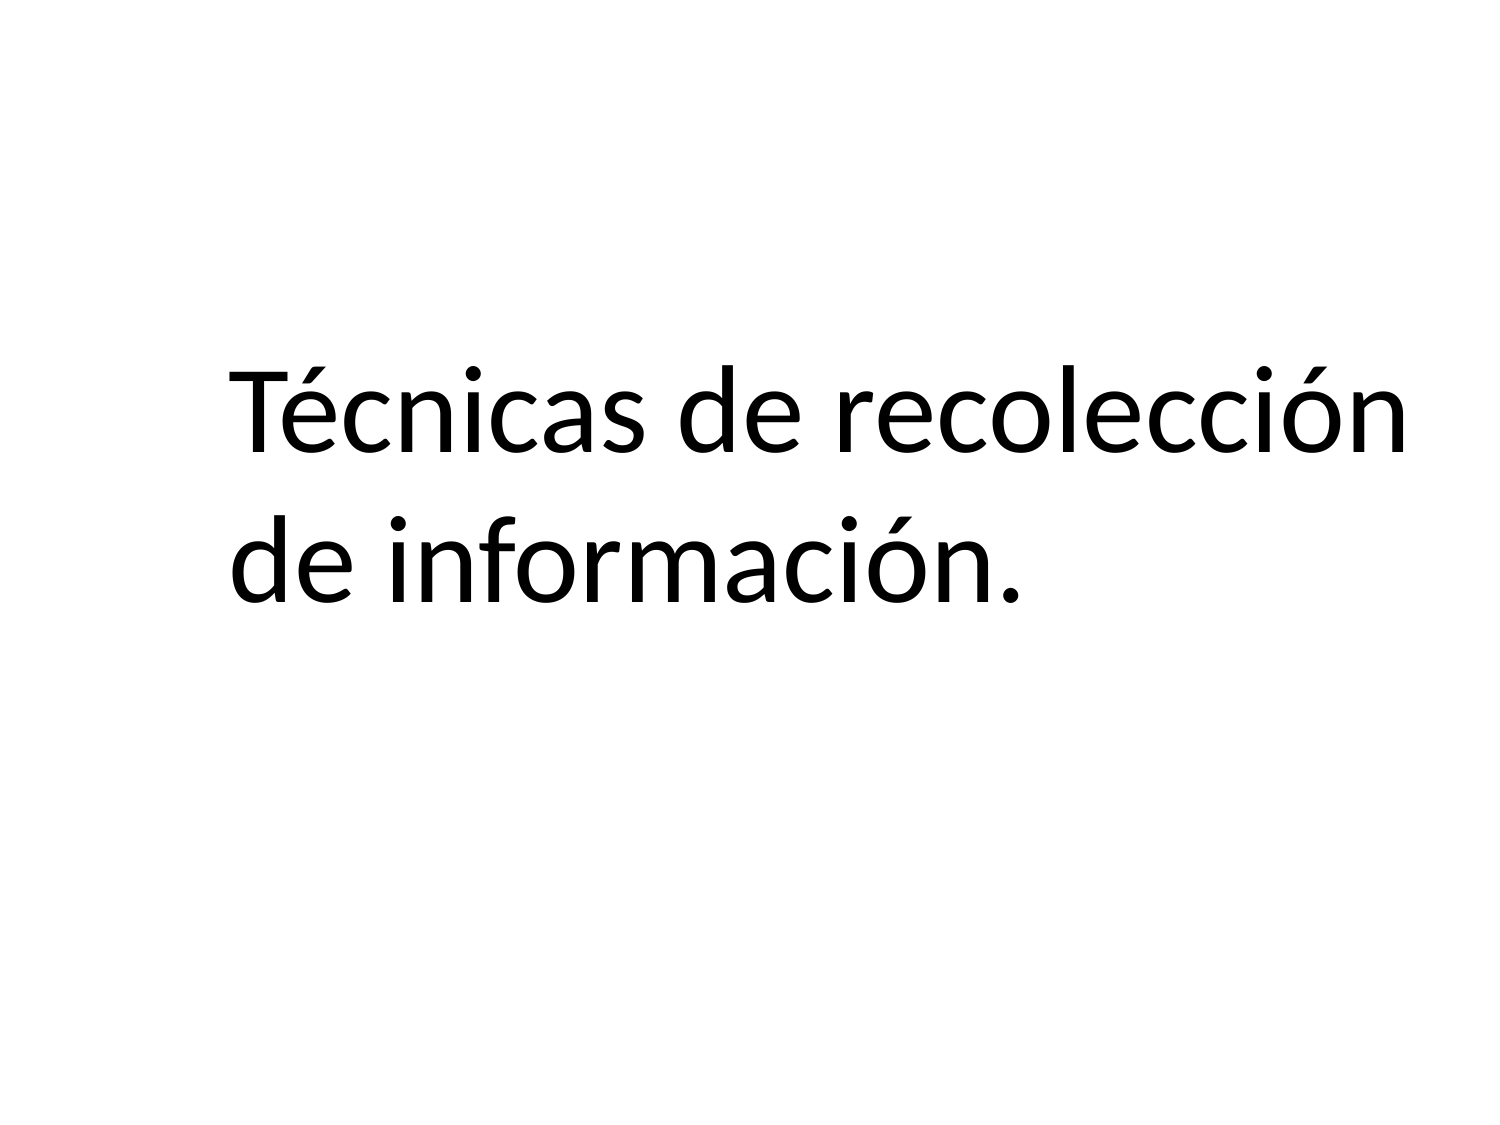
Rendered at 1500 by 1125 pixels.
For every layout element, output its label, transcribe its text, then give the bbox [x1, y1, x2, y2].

text_box Técnicas de recolección de información. [213, 319, 1435, 635]
